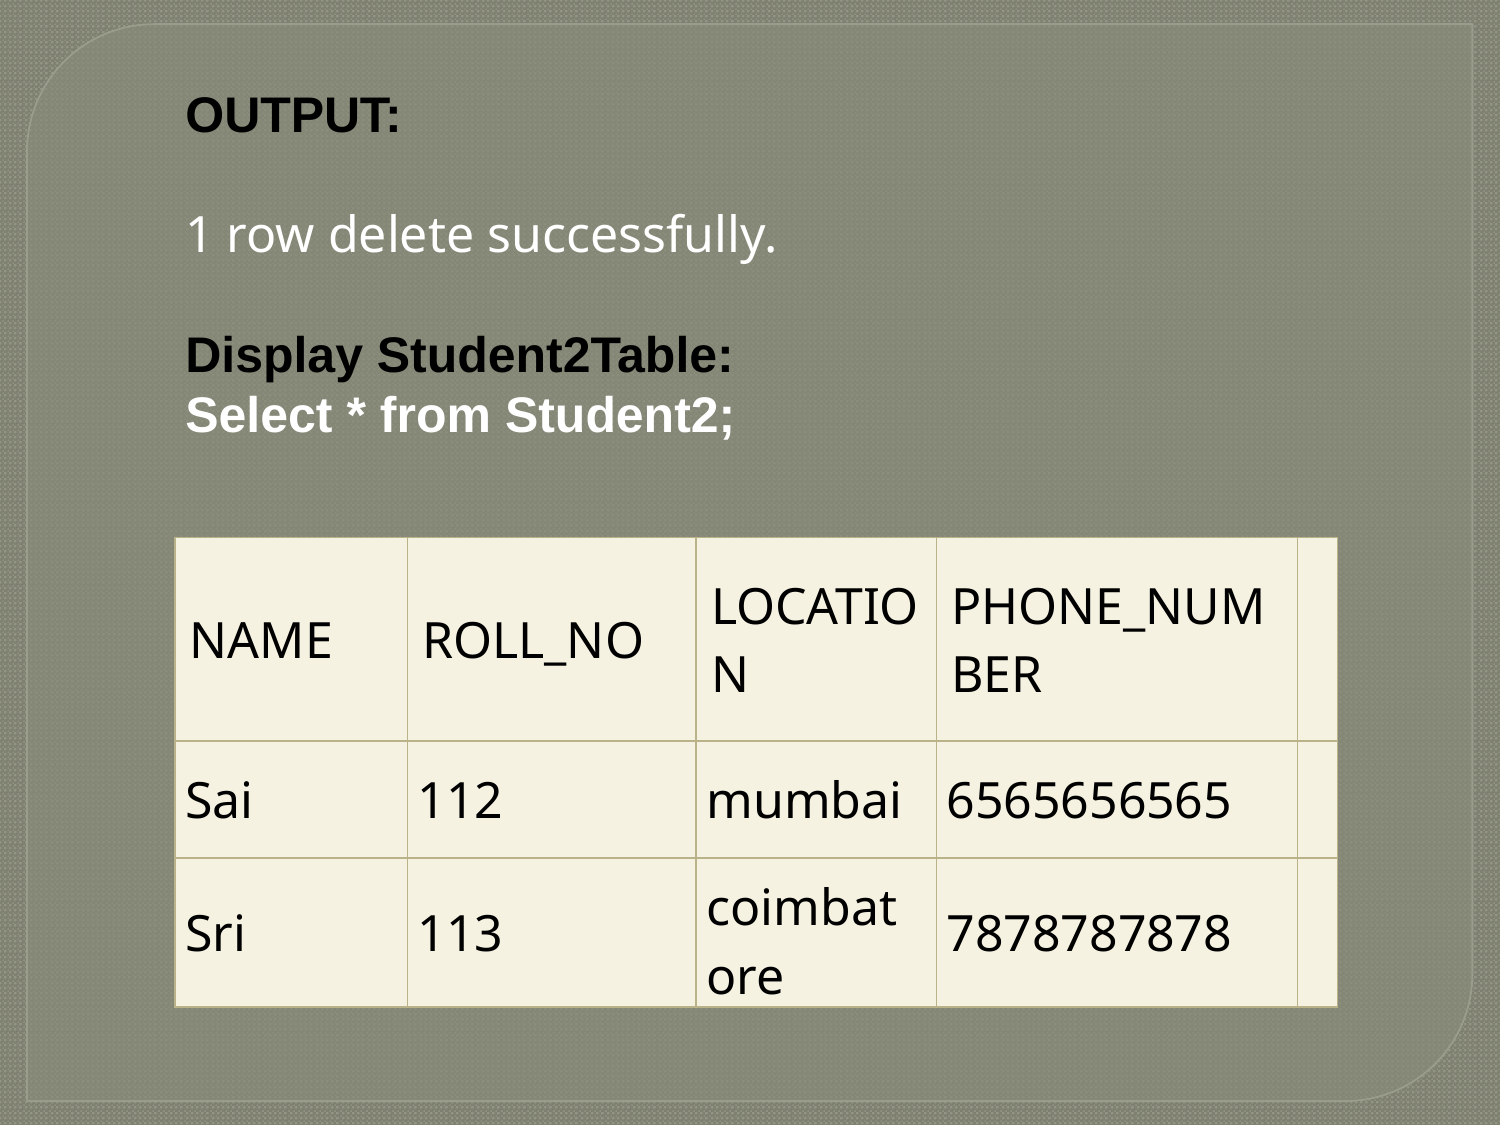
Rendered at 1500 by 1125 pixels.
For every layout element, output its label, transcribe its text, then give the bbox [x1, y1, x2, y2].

table_cell 112 [408, 742, 695, 857]
table_cell 6565656565 [937, 742, 1297, 857]
table_cell [1298, 742, 1337, 857]
table_header ROLL_NO [408, 538, 695, 740]
table_cell Sai [176, 742, 407, 857]
table_cell coimbatore [697, 859, 936, 1006]
table_cell mumbai [697, 742, 936, 857]
table_header LOCATION [697, 538, 936, 740]
text_box OUTPUT: 1 row delete successfully. Display Student2Table: Select * from Student2; [170, 74, 1321, 450]
table_header [1298, 538, 1337, 740]
table_cell 113 [408, 859, 695, 1006]
table_header PHONE_NUMBER [937, 538, 1297, 740]
table_cell [1298, 859, 1337, 1006]
table_cell Sri [176, 859, 407, 1006]
table_cell 7878787878 [937, 859, 1297, 1006]
table_header NAME [176, 538, 407, 740]
